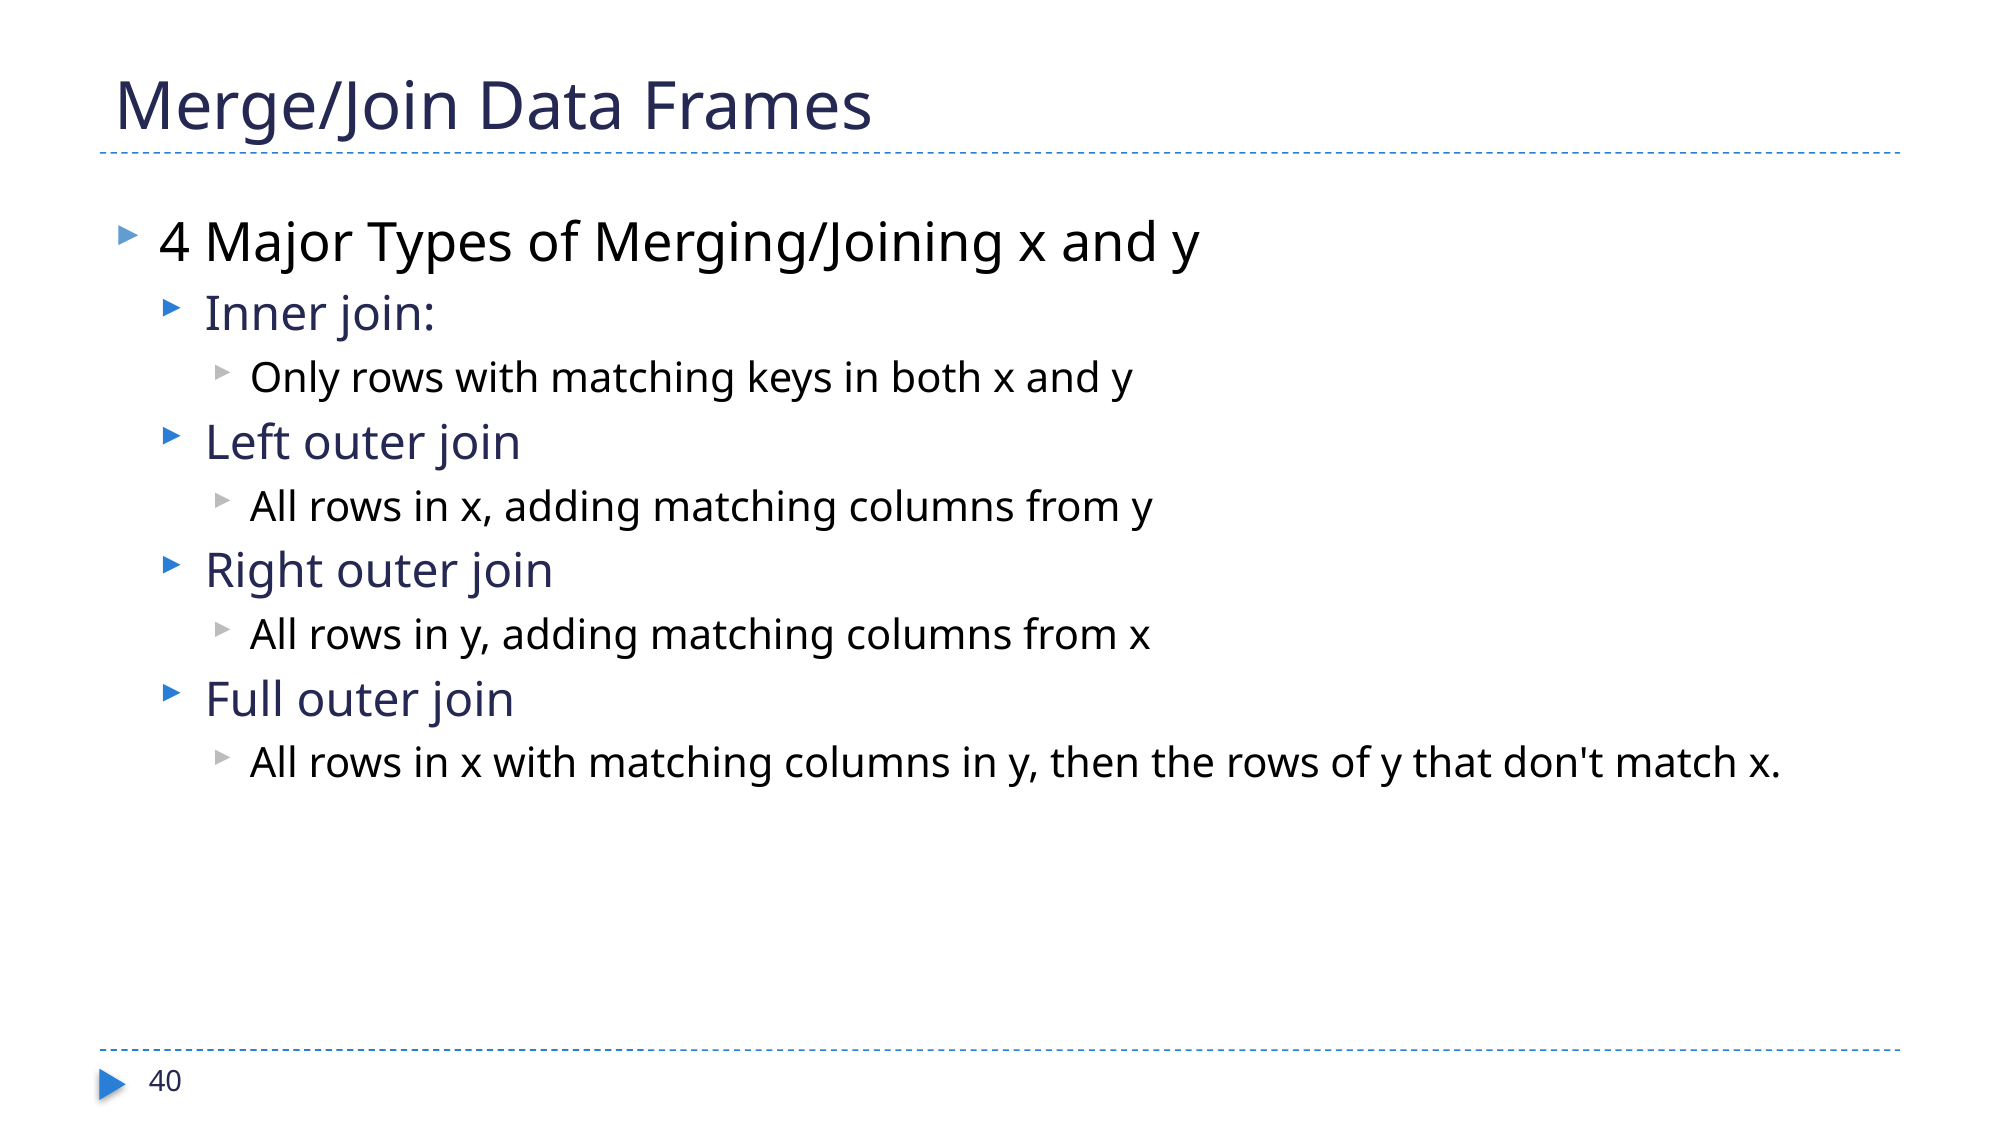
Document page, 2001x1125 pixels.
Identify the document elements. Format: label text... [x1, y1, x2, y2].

list 4 Major Types of Merging/Joining x and y Inner join: Only rows with matching keys in both x and y Left outer join All rows in x, adding matching columns from y Right outer join All rows in y, adding matching columns from x Full outer join All rows in x with matching columns in y, then the rows of y that don't match x. [99, 200, 1900, 1010]
slide_number 40 [133, 1055, 568, 1103]
title Merge/Join Data Frames [99, 24, 1900, 151]
